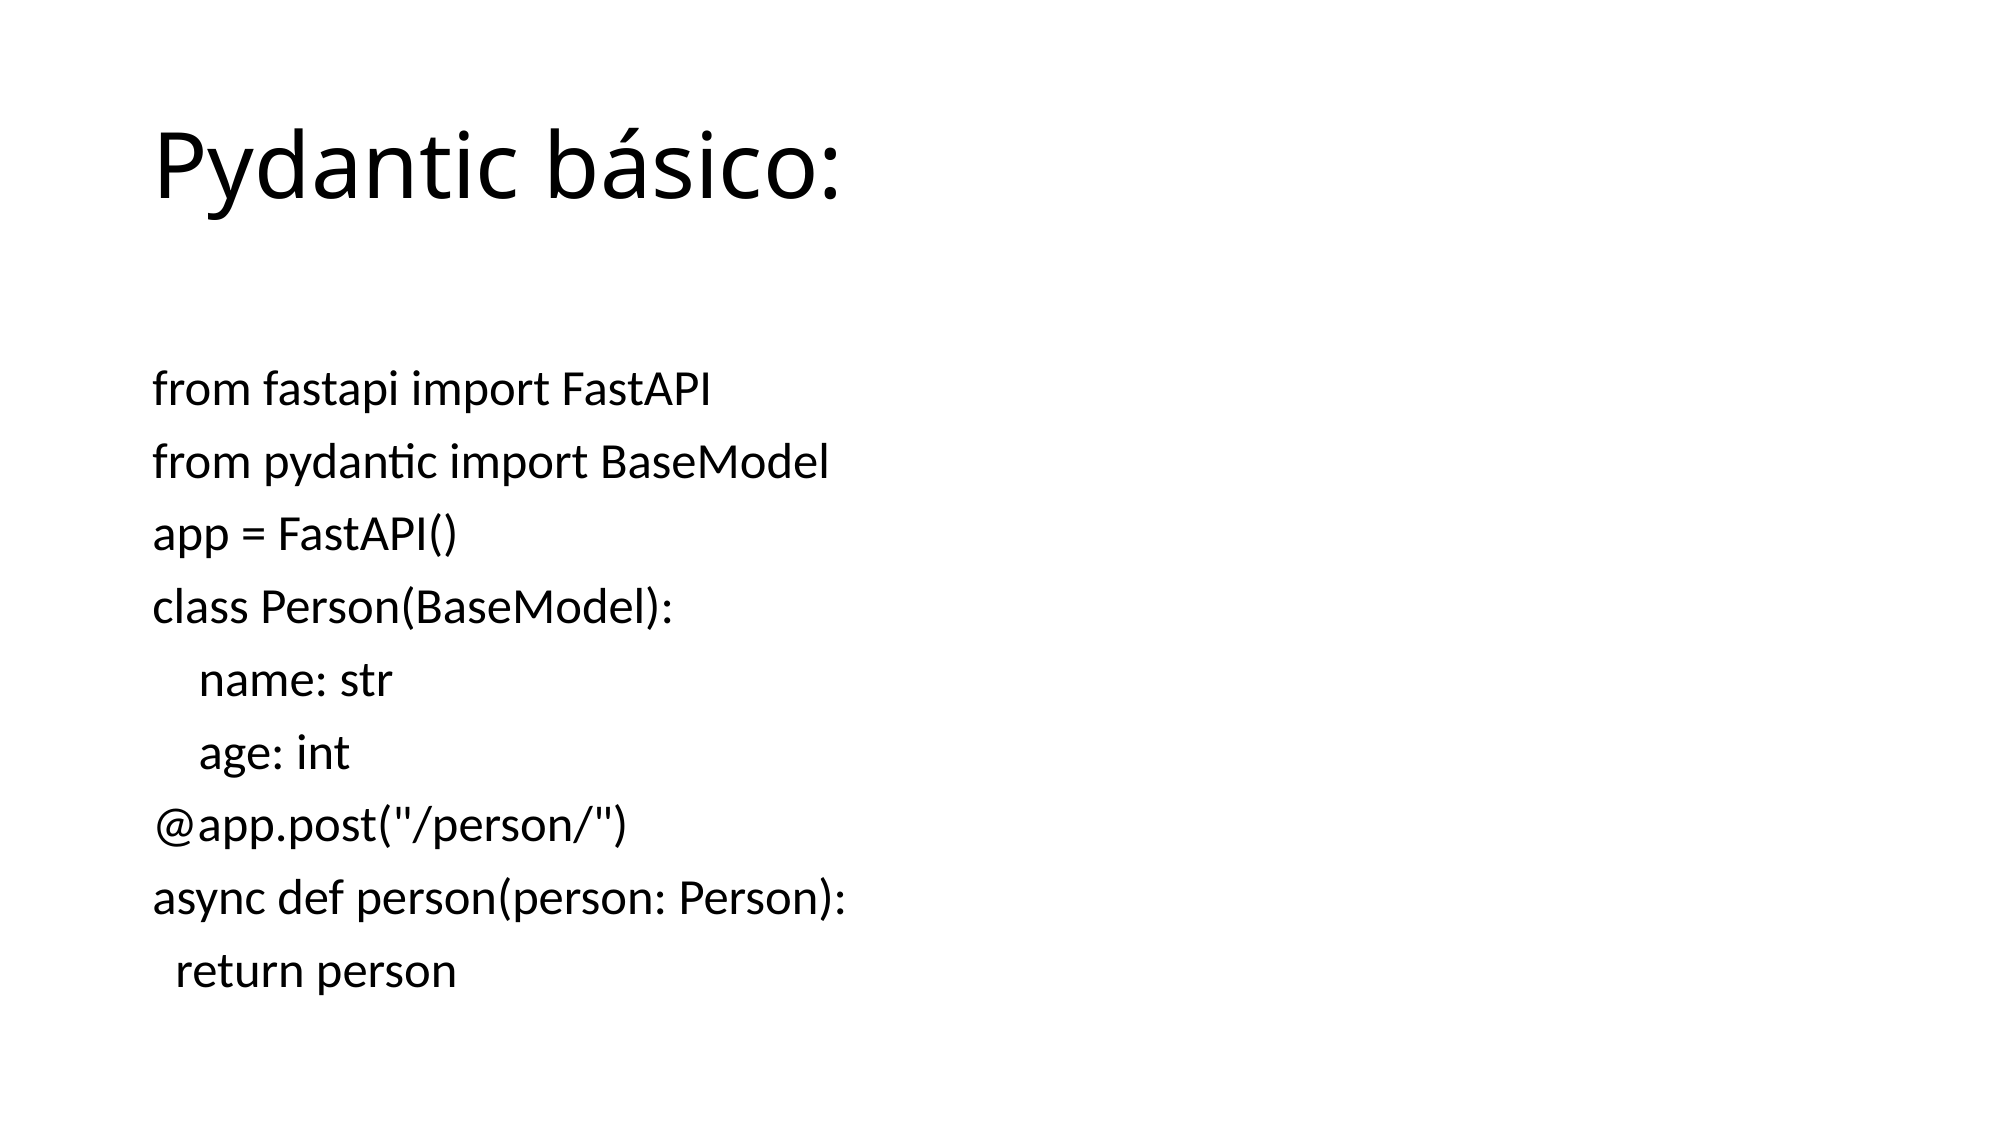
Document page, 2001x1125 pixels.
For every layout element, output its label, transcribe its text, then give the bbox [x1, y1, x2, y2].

title Pydantic básico: [137, 59, 1863, 278]
list from fastapi import FastAPI from pydantic import BaseModel app = FastAPI() class Person(BaseModel): name: str age: int @app.post("/person/") async def person(person: Person): return person [137, 299, 1863, 1014]
